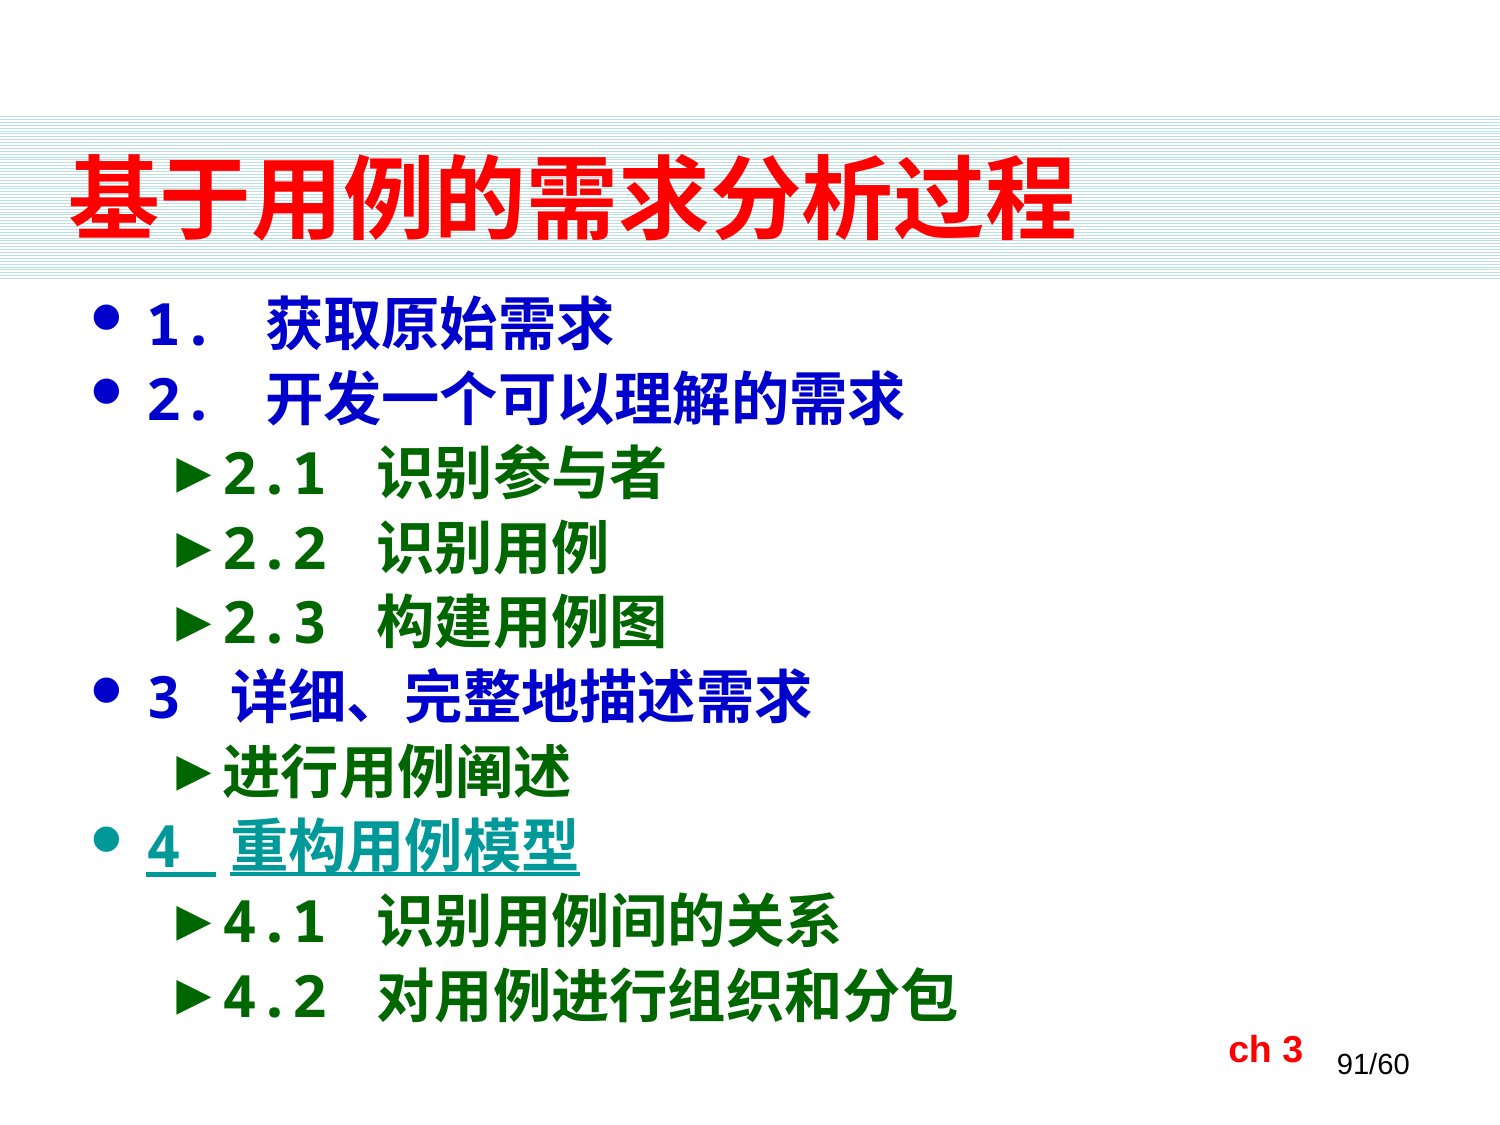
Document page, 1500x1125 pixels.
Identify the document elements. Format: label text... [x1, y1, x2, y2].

slide_number 91/60 [1074, 1037, 1426, 1113]
title 基于用例的需求分析过程 [52, 124, 1404, 268]
text_box ch 3 [1213, 1017, 1401, 1078]
list 1. 获取原始需求 2. 开发一个可以理解的需求 2.1 识别参与者 2.2 识别用例 2.3 构建用例图 3 详细、完整地描述需求 进行用例阐述 4 重构用例模型 4.1 识别用例间的关系 4.2 对用例进行组织和分包 [74, 287, 1426, 913]
